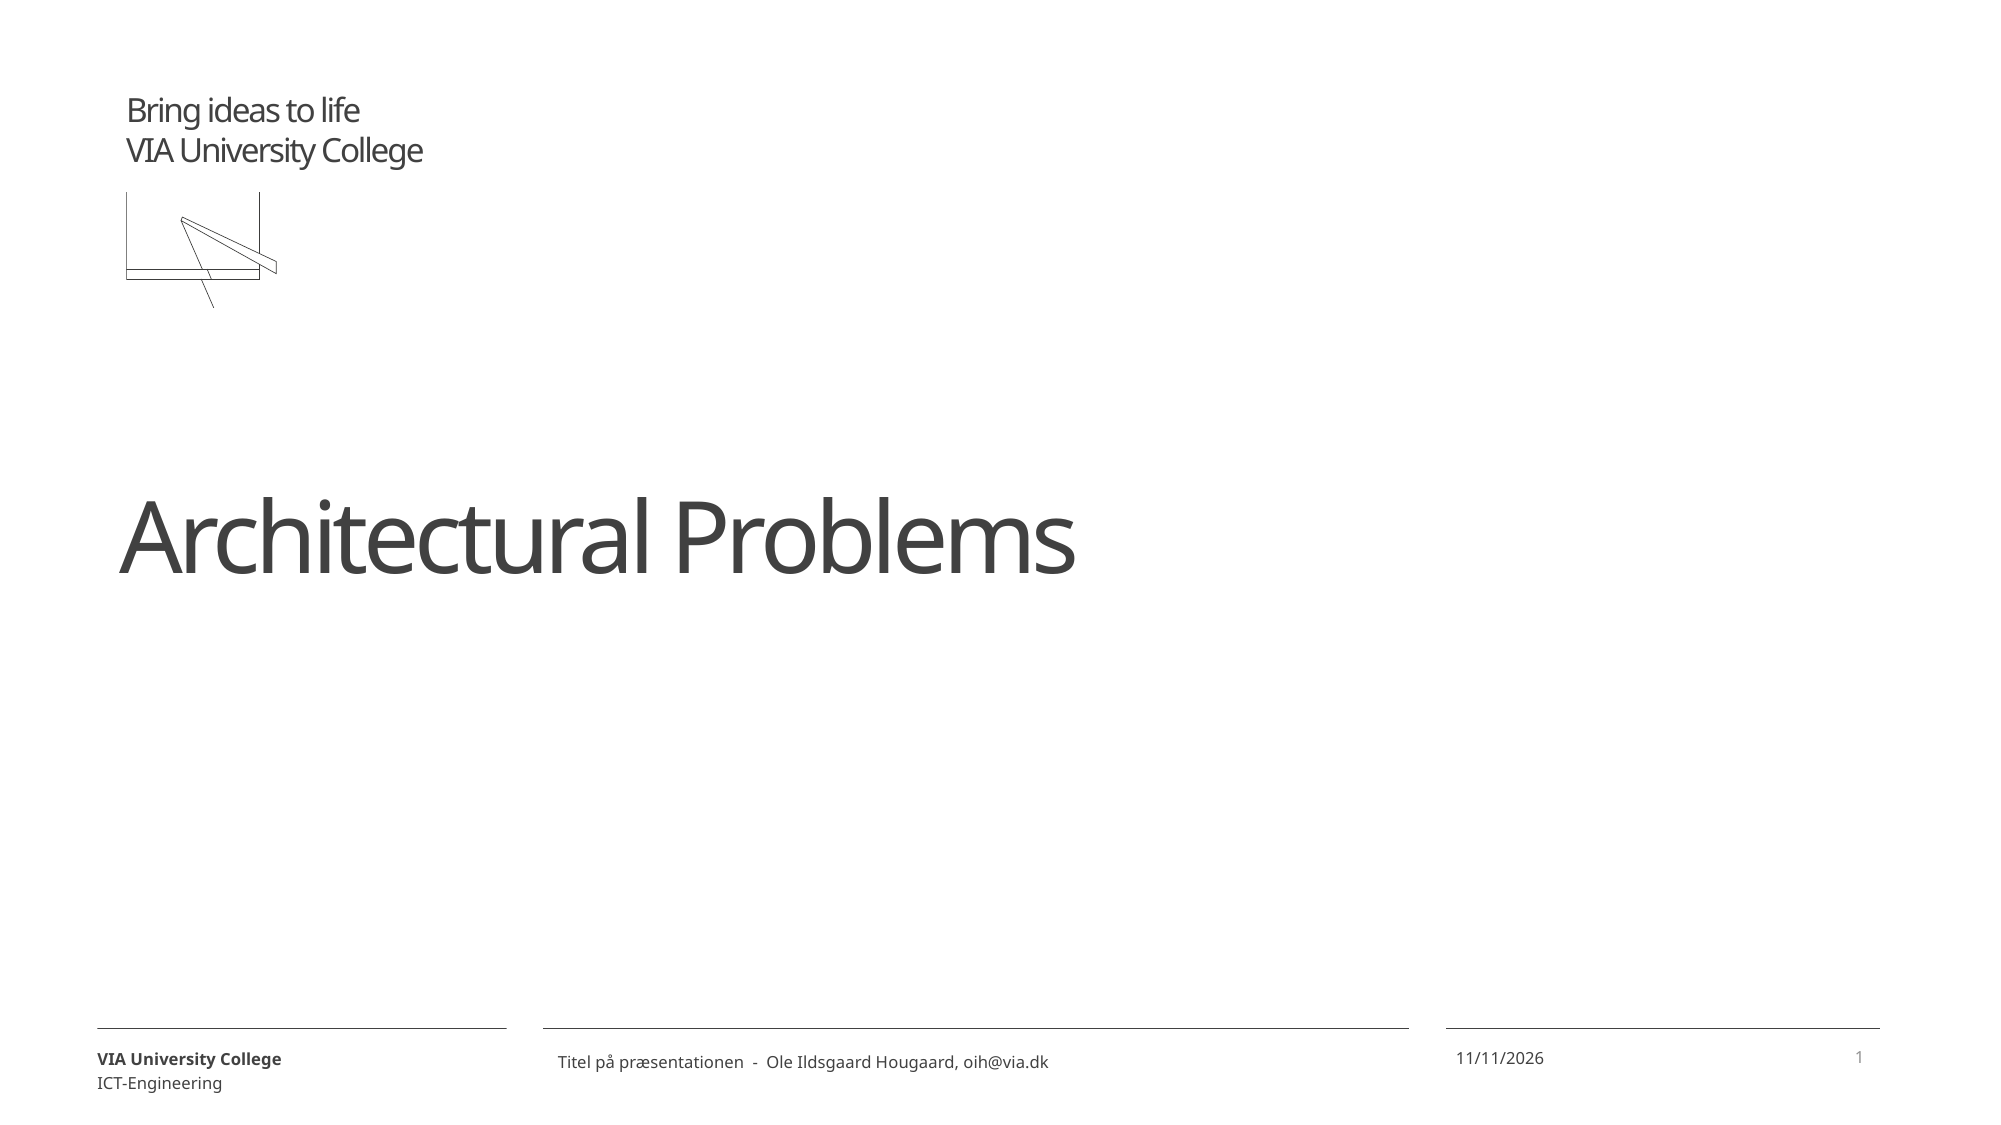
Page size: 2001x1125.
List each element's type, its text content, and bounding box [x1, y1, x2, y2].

title Architectural Problems [119, 320, 1426, 591]
picture [97, 1028, 507, 1105]
slide_number 1 [1446, 1026, 1880, 1092]
picture [126, 192, 277, 308]
footer Titel på præsentationen - Ole Ildsgaard Hougaard, oih@via.dk [543, 1044, 1410, 1106]
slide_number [1441, 1028, 1446, 1091]
